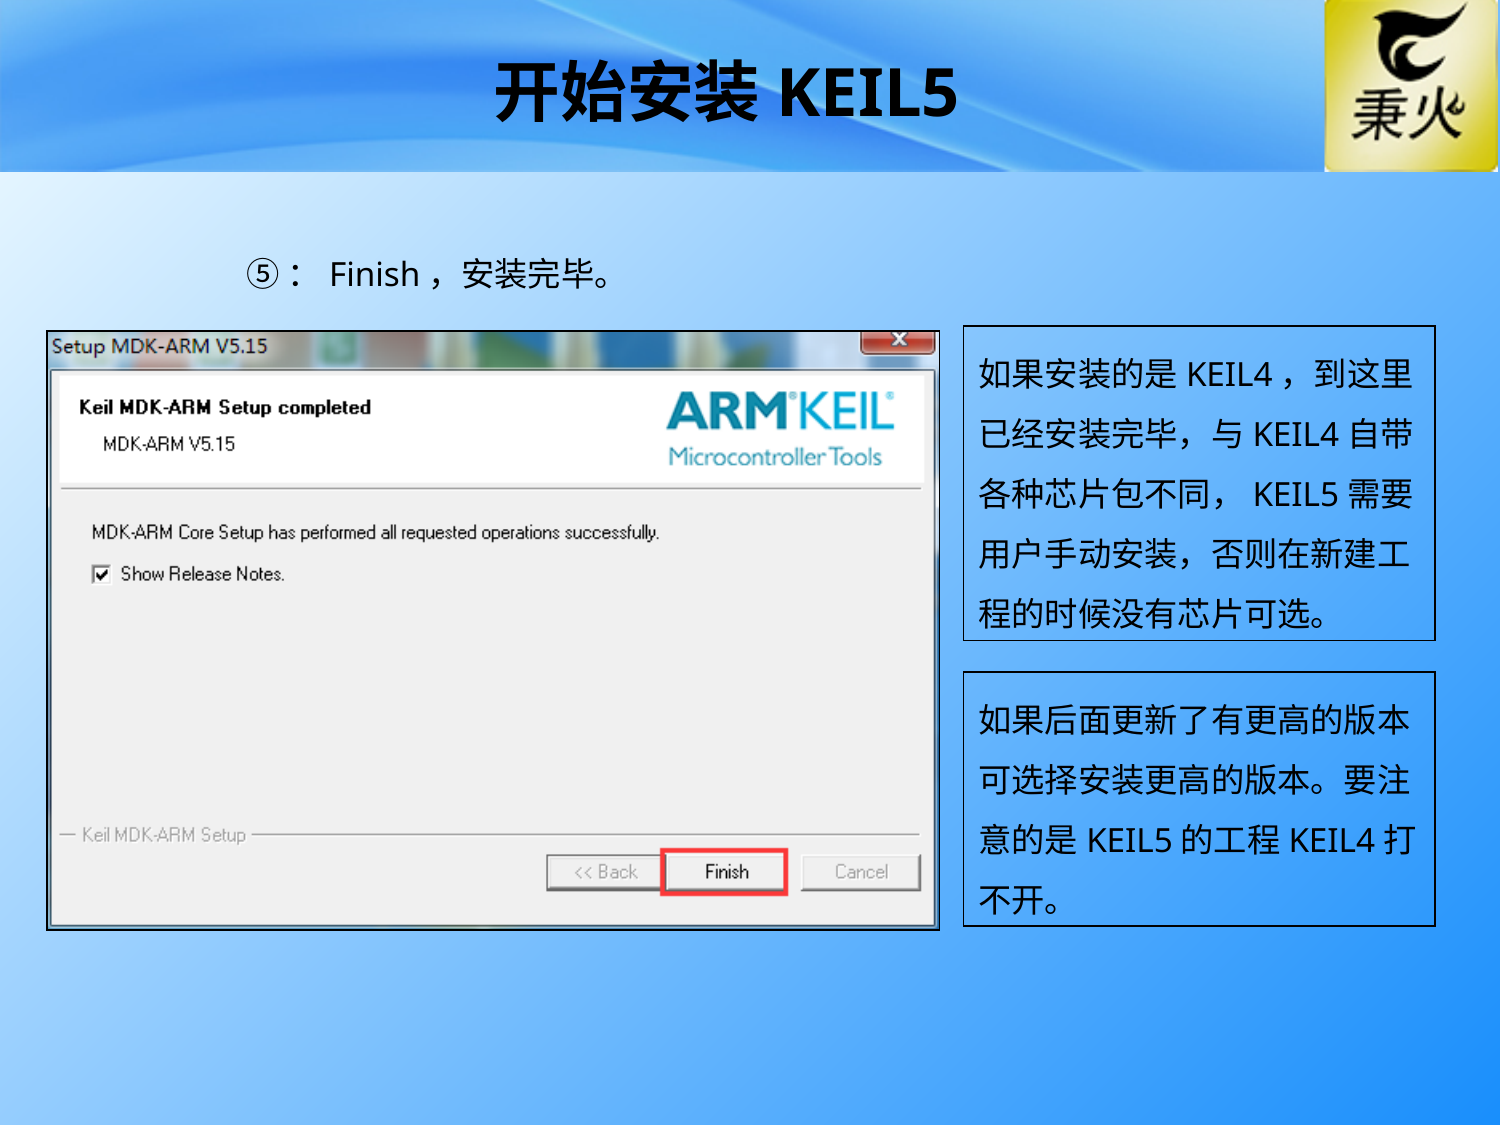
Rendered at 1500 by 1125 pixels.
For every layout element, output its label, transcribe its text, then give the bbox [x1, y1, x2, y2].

picture [0, 0, 1498, 172]
text_box 如果安装的是KEIL4，到这里已经安装完毕，与KEIL4自带各种芯片包不同，KEIL5需要用户手动安装，否则在新建工程的时候没有芯片可选。 [963, 326, 1436, 641]
text_box 如果后面更新了有更高的版本可选择安装更高的版本。要注意的是KEIL5的工程KEIL4打不开。 [963, 671, 1436, 927]
picture [47, 331, 940, 930]
text_box ⑤：Finish，安装完毕。 [231, 246, 682, 301]
